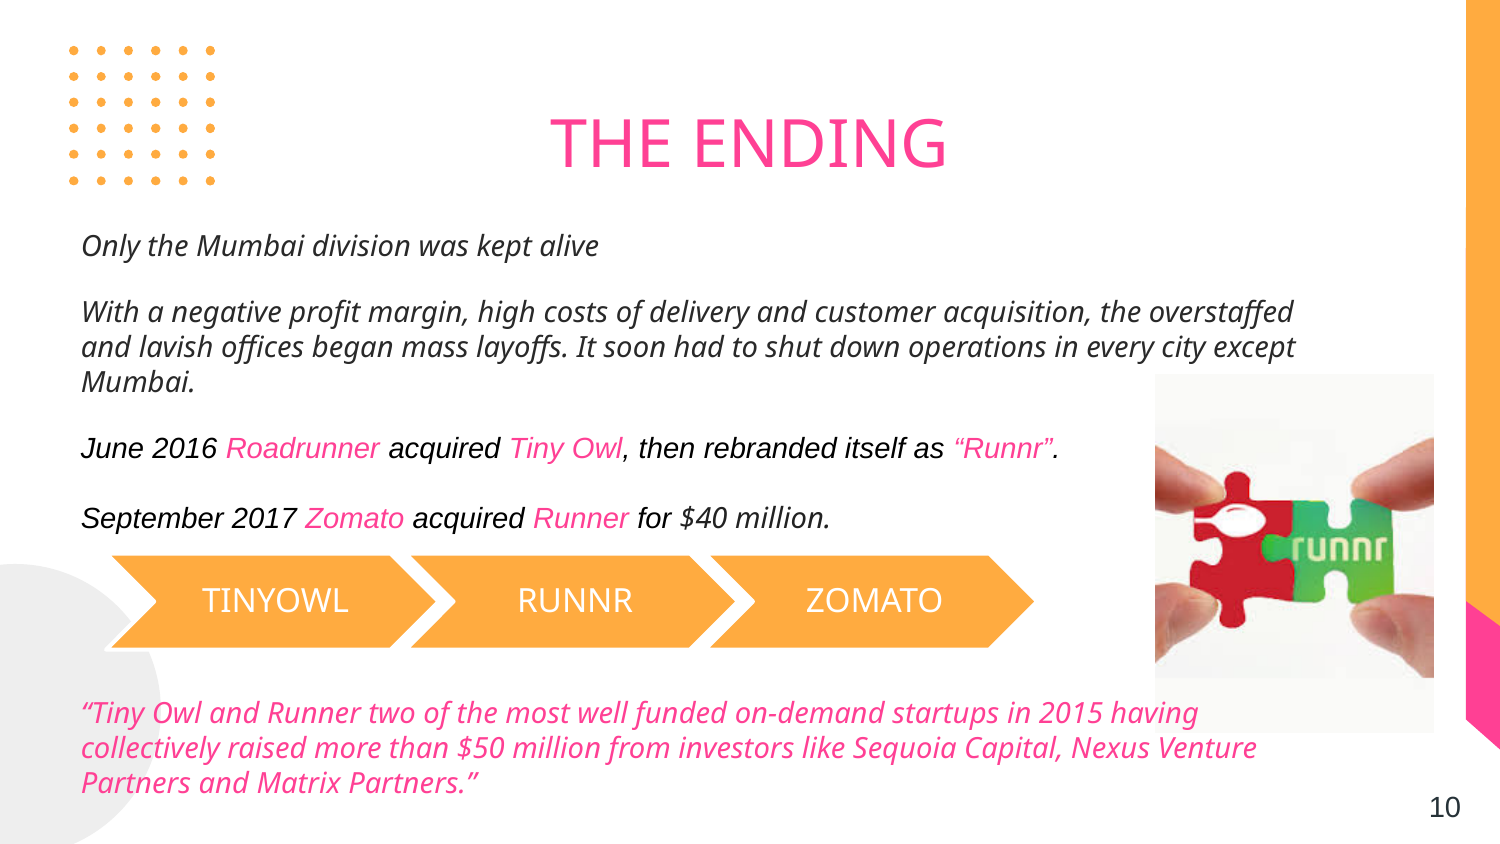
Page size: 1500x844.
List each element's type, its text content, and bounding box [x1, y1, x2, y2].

title THE ENDING [358, 85, 1142, 180]
text_box “Tiny Owl and Runner two of the most well funded on-demand startups in 2015 having collectively raised more than $50 million from investors like Sequoia Capital, Nexus Venture Partners and Matrix Partners.” [66, 686, 1348, 842]
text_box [105, 553, 1038, 650]
text_box Only the Mumbai division was kept alive [66, 219, 817, 270]
picture [1155, 374, 1434, 733]
text_box 10 [1413, 780, 1500, 831]
text_box June 2016 Roadrunner acquired Tiny Owl, then rebranded itself as “Runnr”. September 2017 Zomato acquired Runner for $40 million. [66, 421, 1150, 577]
text_box With a negative profit margin, high costs of delivery and customer acquisition, the overstaffed and lavish offices began mass layoffs. It soon had to shut down operations in every city except Mumbai. [66, 285, 1348, 406]
